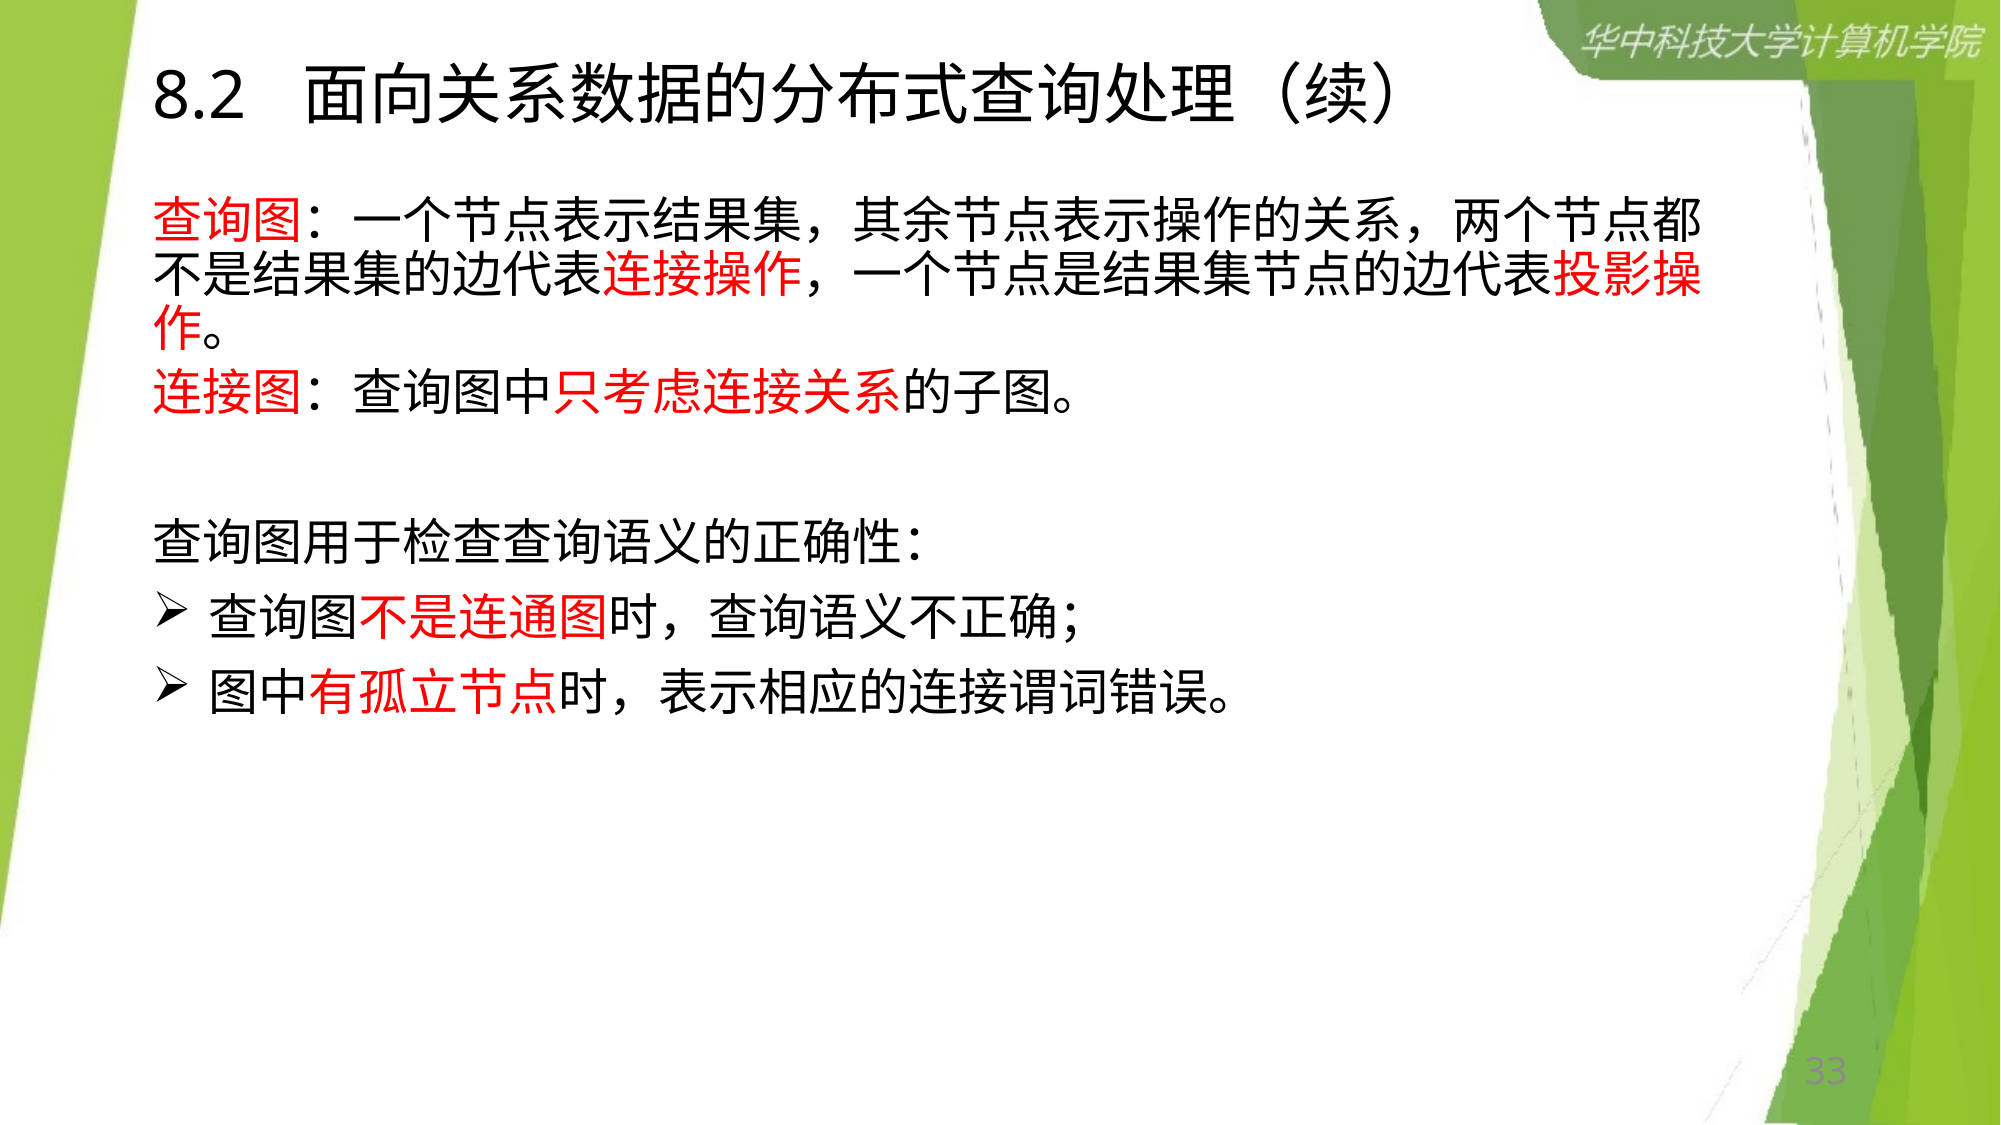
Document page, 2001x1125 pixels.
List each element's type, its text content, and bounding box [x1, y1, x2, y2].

title 8.2 面向关系数据的分布式查询处理（续） [137, 5, 1863, 188]
list 查询图：一个节点表示结果集，其余节点表示操作的关系，两个节点都不是结果集的边代表连接操作，一个节点是结果集节点的边代表投影操作。 连接图：查询图中只考虑连接关系的子图。 查询图用于检查查询语义的正确性： 查询图不是连通图时，查询语义不正确； 图中有孤立节点时，表示相应的连接谓词错误。 [137, 187, 1753, 1019]
slide_number 33 [1412, 1042, 1863, 1103]
picture [0, 0, 2001, 1125]
